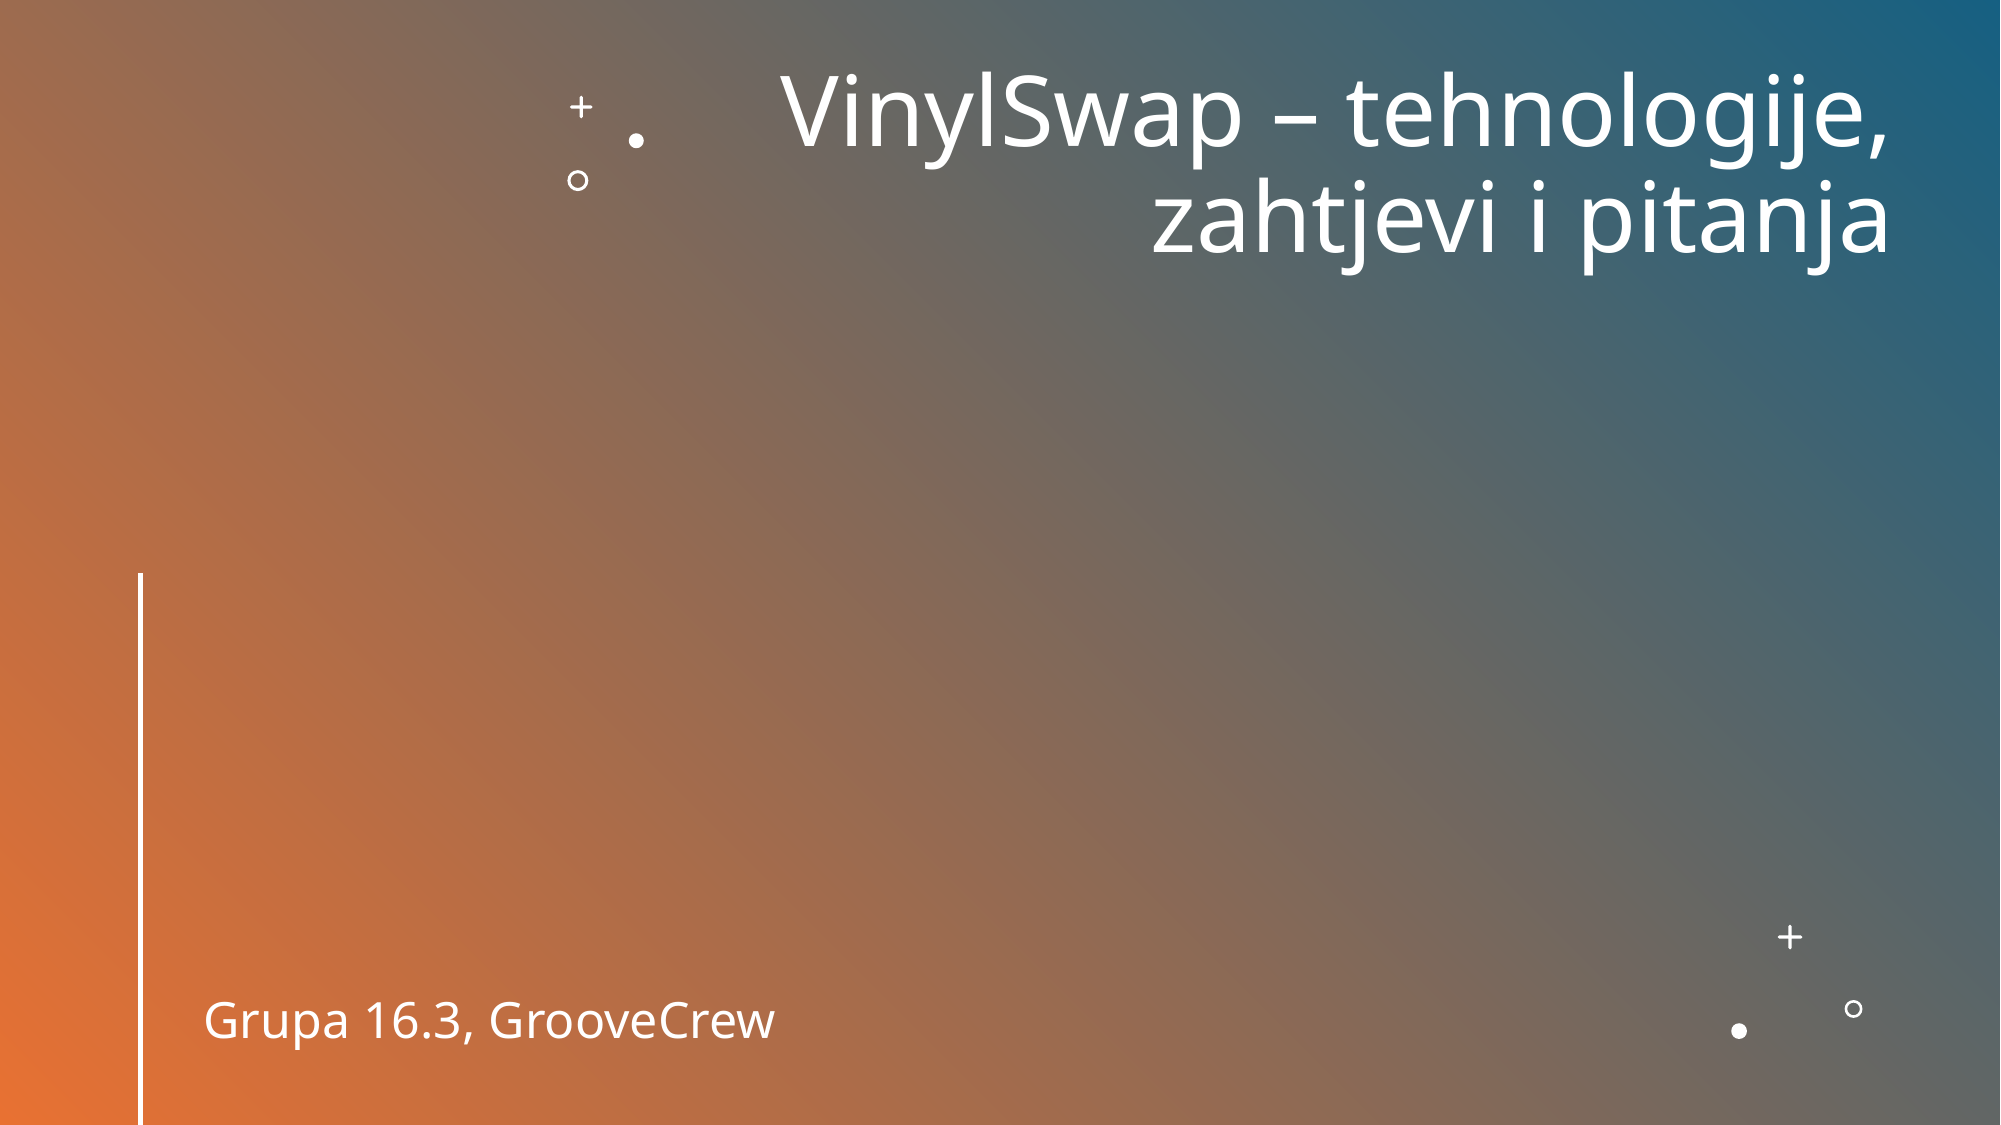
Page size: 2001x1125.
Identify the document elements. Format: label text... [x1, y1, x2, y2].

text_box [569, 95, 593, 119]
text_box [1844, 1000, 1863, 1018]
text_box [567, 170, 589, 192]
title VinylSwap – tehnologije, zahtjevi i pitanja [734, 54, 1910, 372]
text_box [628, 133, 644, 149]
text_box [1777, 924, 1803, 950]
subtitle Grupa 16.3, GrooveCrew [188, 987, 802, 1071]
text_box [1731, 1023, 1747, 1039]
text_box [0, 0, 2000, 1125]
